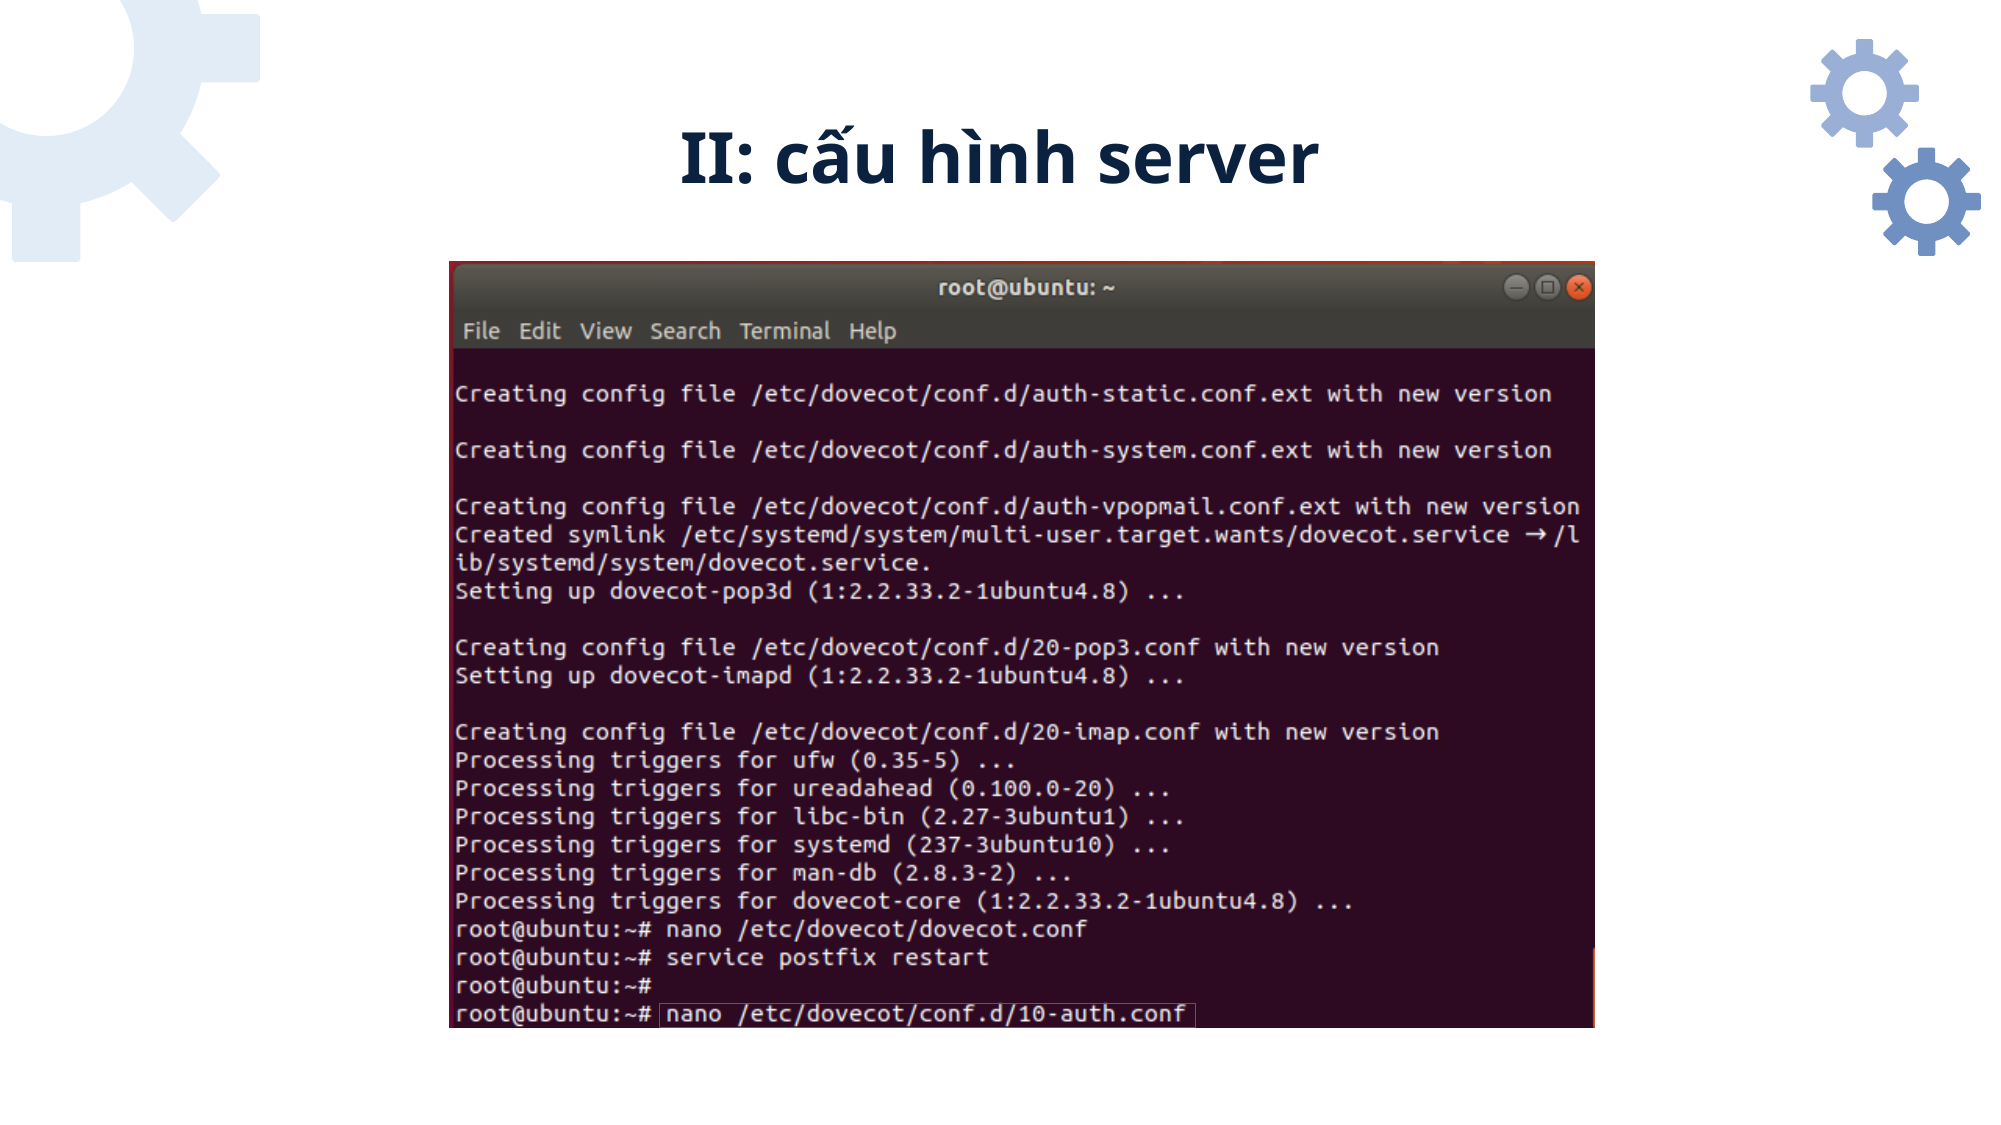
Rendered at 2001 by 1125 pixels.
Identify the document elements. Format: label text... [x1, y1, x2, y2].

title II: cấu hình server [156, 97, 1846, 223]
picture [448, 261, 1595, 1028]
